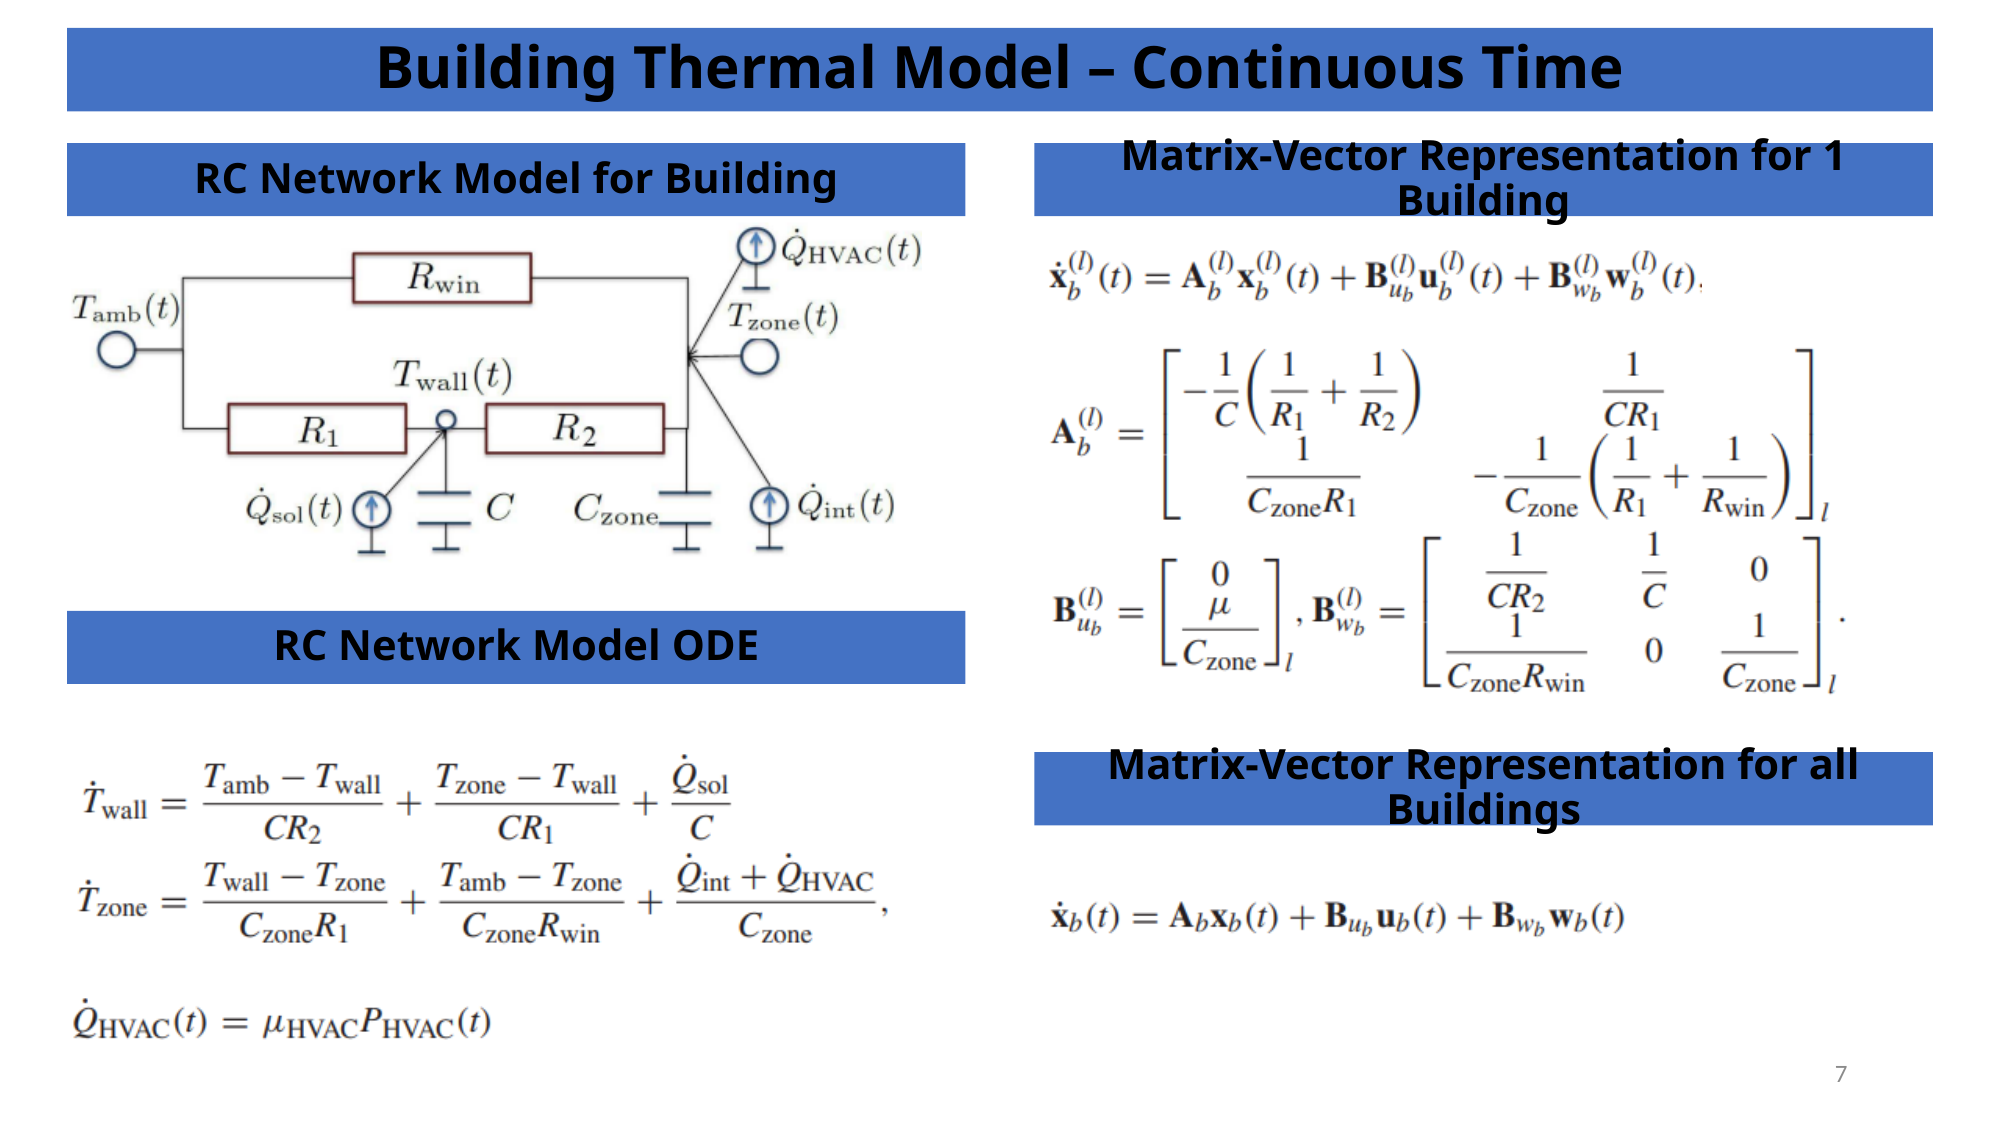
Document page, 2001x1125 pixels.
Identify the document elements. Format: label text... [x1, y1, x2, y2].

text_box RC Network Model ODE [67, 610, 966, 684]
text_box Building Thermal Model – Continuous Time [67, 27, 1933, 112]
text_box RC Network Model for Building [67, 143, 966, 217]
picture [1034, 243, 1702, 313]
text_box Matrix-Vector Representation for all Buildings [1034, 752, 1933, 826]
picture [67, 753, 897, 957]
picture [66, 997, 495, 1043]
picture [1034, 886, 1640, 954]
picture [67, 215, 922, 563]
slide_number 7 [1412, 1042, 1863, 1103]
text_box Matrix-Vector Representation for 1 Building [1034, 143, 1933, 217]
picture [1034, 340, 1858, 703]
